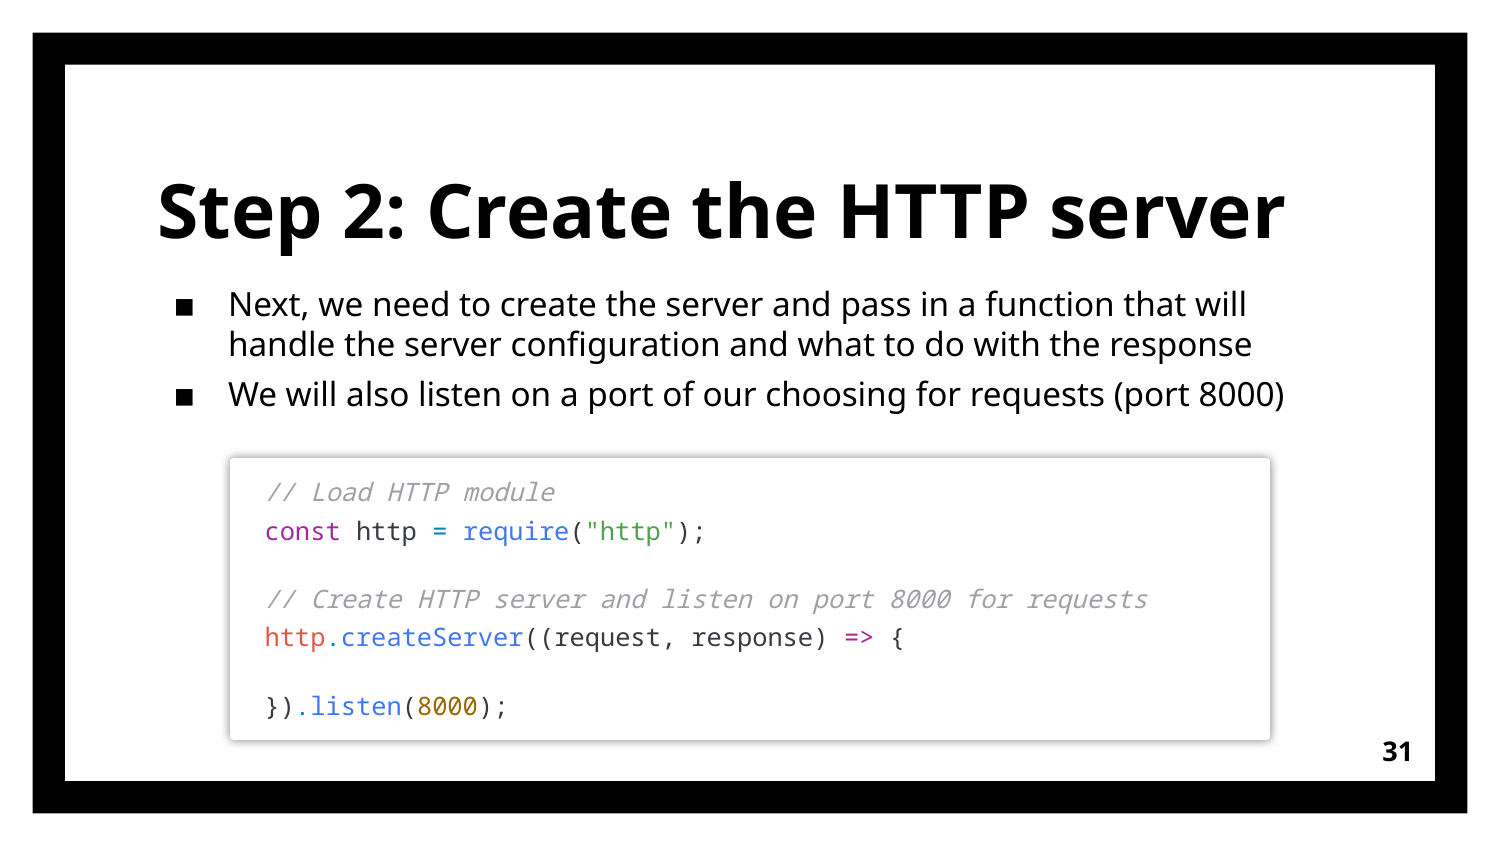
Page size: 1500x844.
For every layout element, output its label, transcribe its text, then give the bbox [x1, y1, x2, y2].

list Next, we need to create the server and pass in a function that will handle the server configuration and what to do with the response We will also listen on a port of our choosing for requests (port 8000) [142, 268, 1358, 462]
text_box // Load HTTP module const http = require("http"); // Create HTTP server and listen on port 8000 for requests http.createServer((request, response) => { }).listen(8000); [233, 461, 1267, 737]
title Step 2: Create the HTTP server [142, 139, 1358, 268]
slide_number 31 [1338, 720, 1429, 786]
